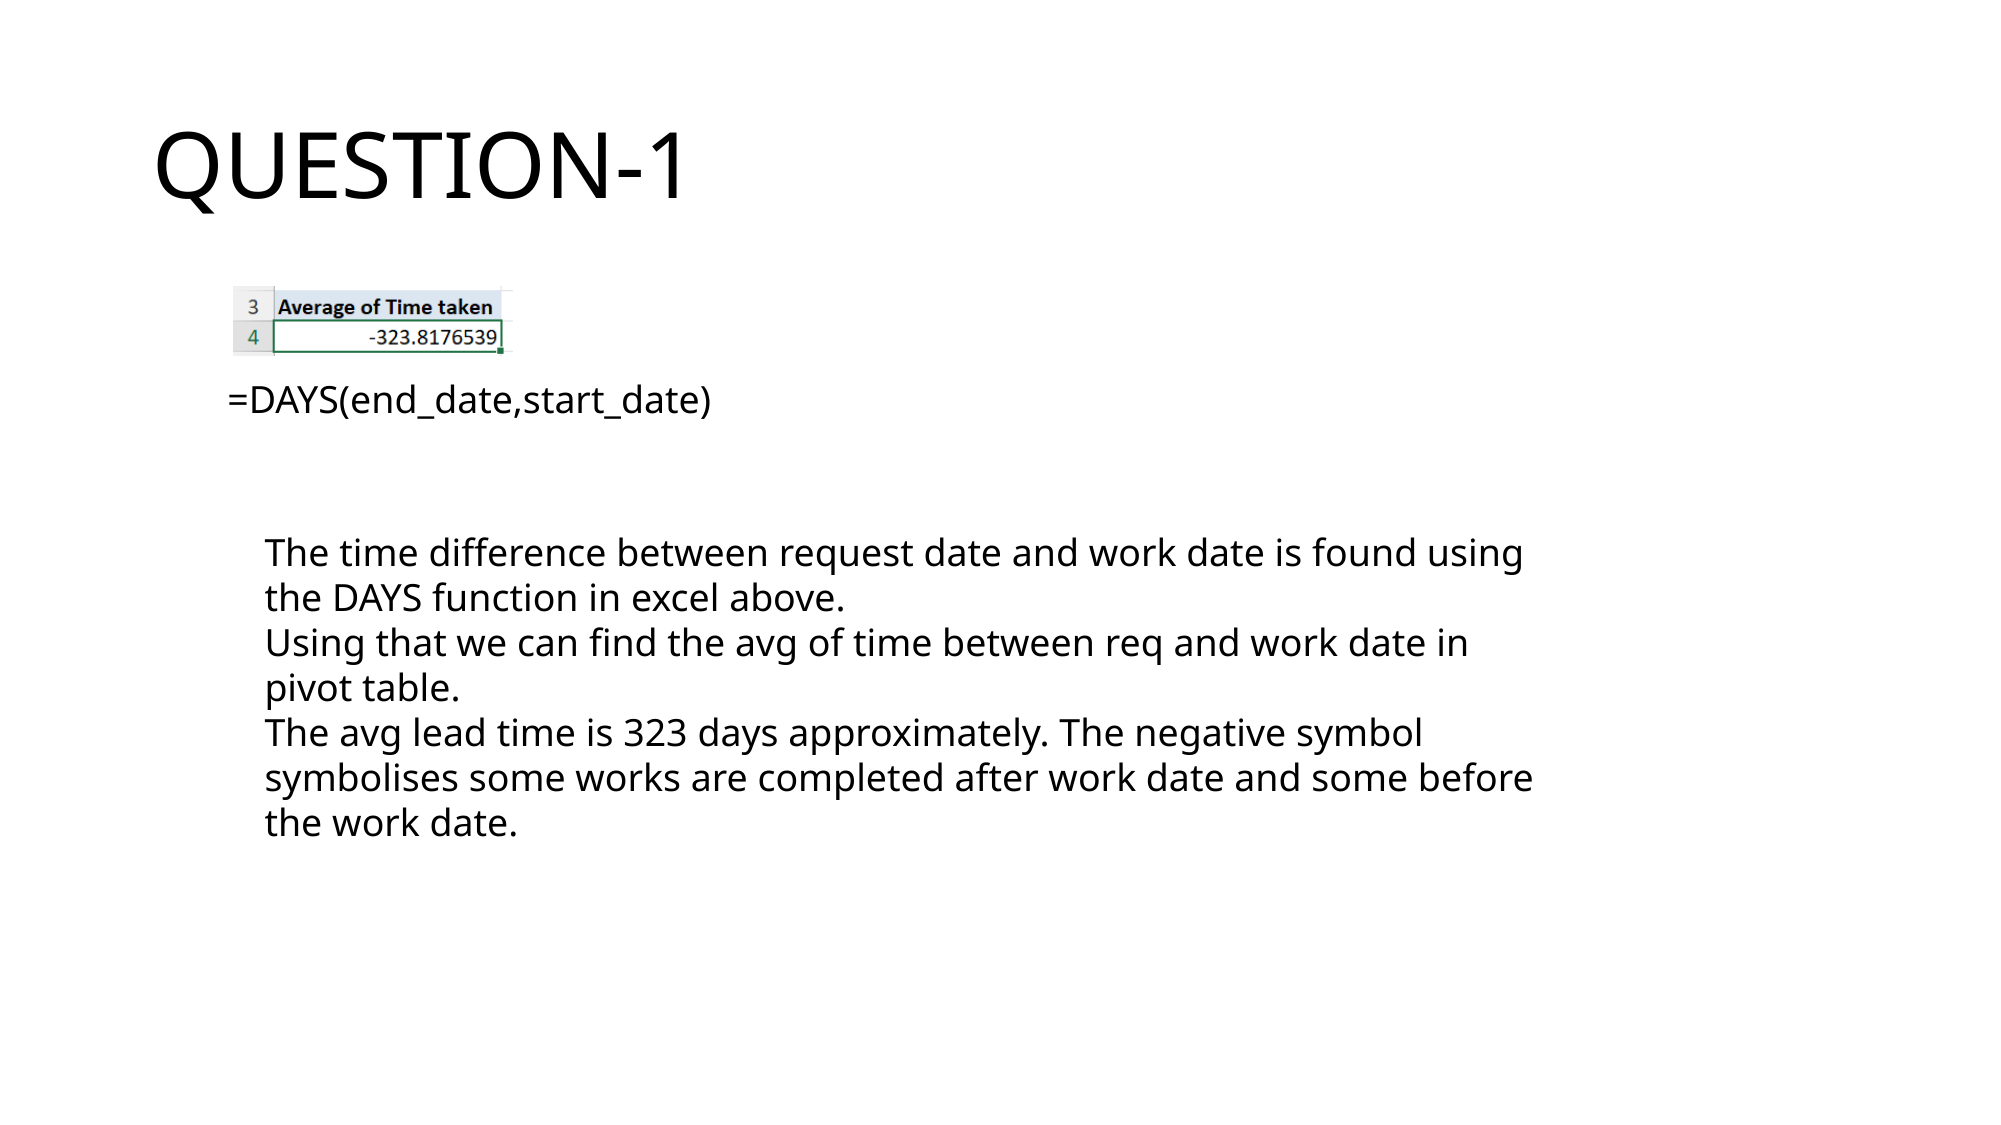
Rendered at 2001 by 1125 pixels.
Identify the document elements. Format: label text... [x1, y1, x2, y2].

title QUESTION-1 [137, 59, 1863, 278]
text_box =DAYS(end_date,start_date) [212, 369, 1213, 429]
text_box The time difference between request date and work date is found using the DAYS function in excel above. Using that we can find the avg of time between req and work date in pivot table. The avg lead time is 323 days approximately. The negative symbol symbolises some works are completed after work date and some before the work date. [249, 521, 1554, 897]
picture [233, 285, 514, 357]
